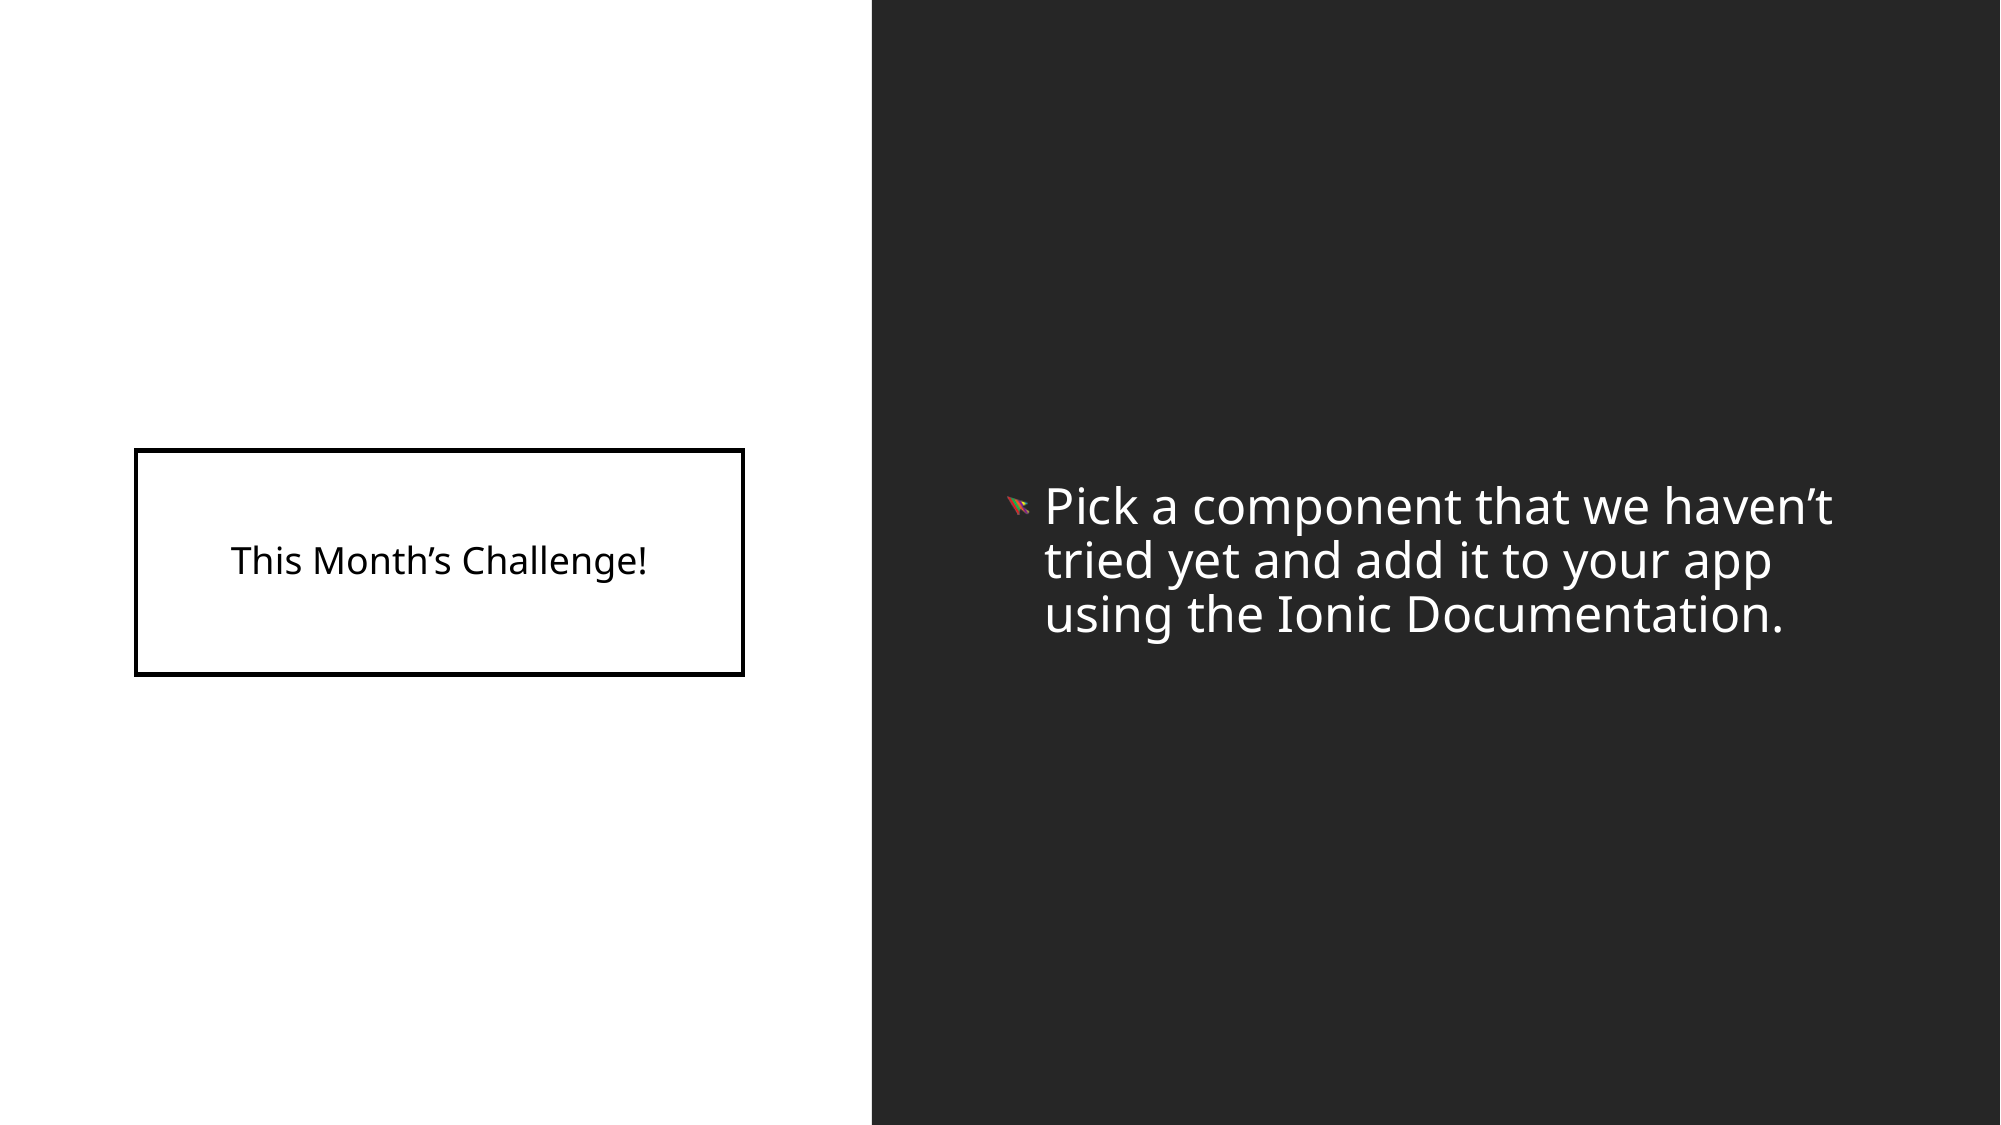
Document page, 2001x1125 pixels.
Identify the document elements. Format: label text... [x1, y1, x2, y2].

picture [1007, 496, 1030, 515]
title This Month’s Challenge! [136, 450, 743, 675]
list Pick a component that we haven’t tried yet and add it to your app using the Ionic Documentation. [992, 131, 1880, 994]
text_box [871, 0, 2000, 1125]
